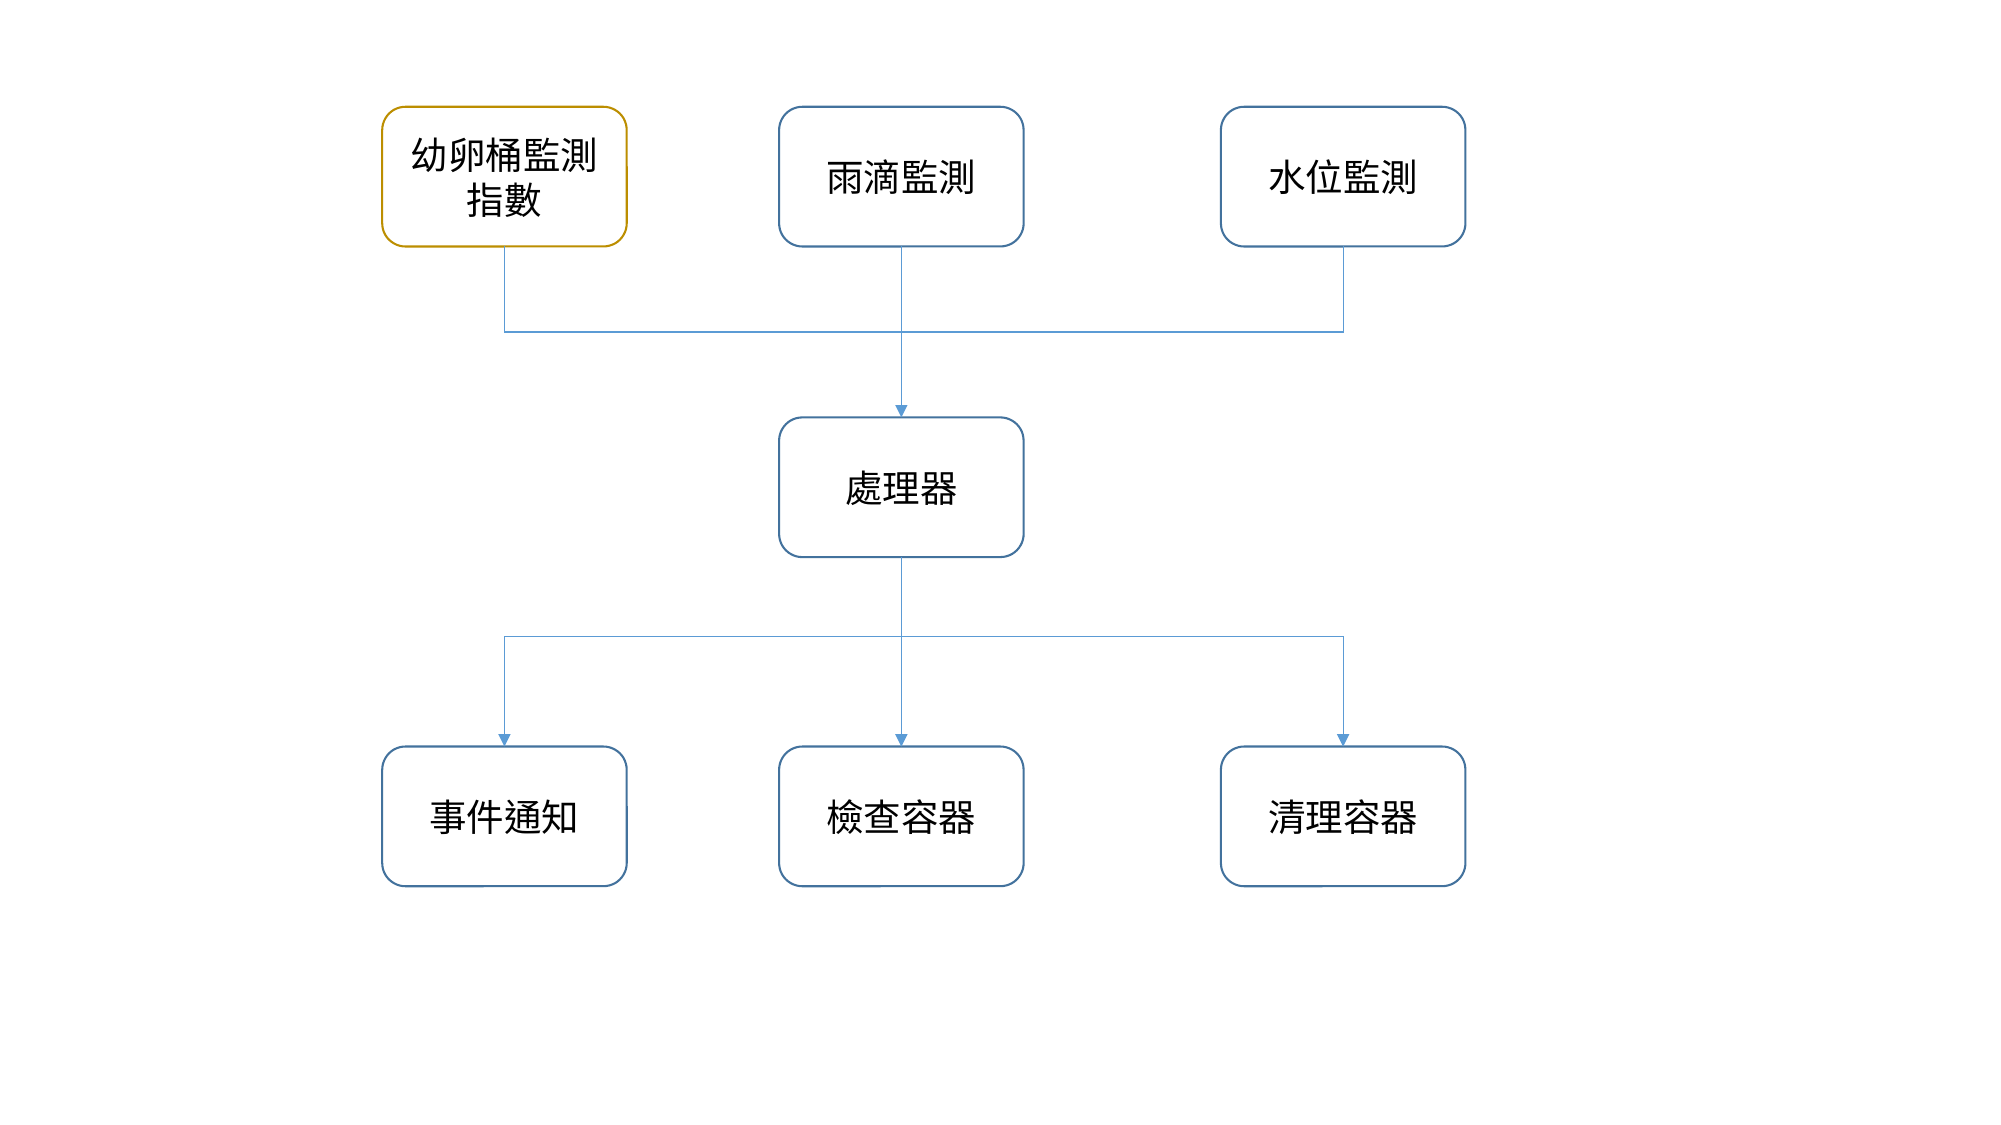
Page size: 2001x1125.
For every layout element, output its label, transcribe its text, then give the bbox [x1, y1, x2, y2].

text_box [901, 636, 1344, 747]
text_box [1079, 68, 1165, 511]
text_box 事件通知 [381, 745, 628, 888]
text_box 清理容器 [1219, 745, 1467, 888]
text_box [662, 88, 748, 490]
text_box 水位監測 [1219, 105, 1467, 248]
text_box 雨滴監測 [778, 105, 1025, 248]
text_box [504, 636, 901, 747]
text_box 幼卵桶監測指數 [381, 105, 628, 248]
text_box 檢查容器 [778, 747, 1025, 888]
text_box 處理器 [778, 416, 1025, 559]
